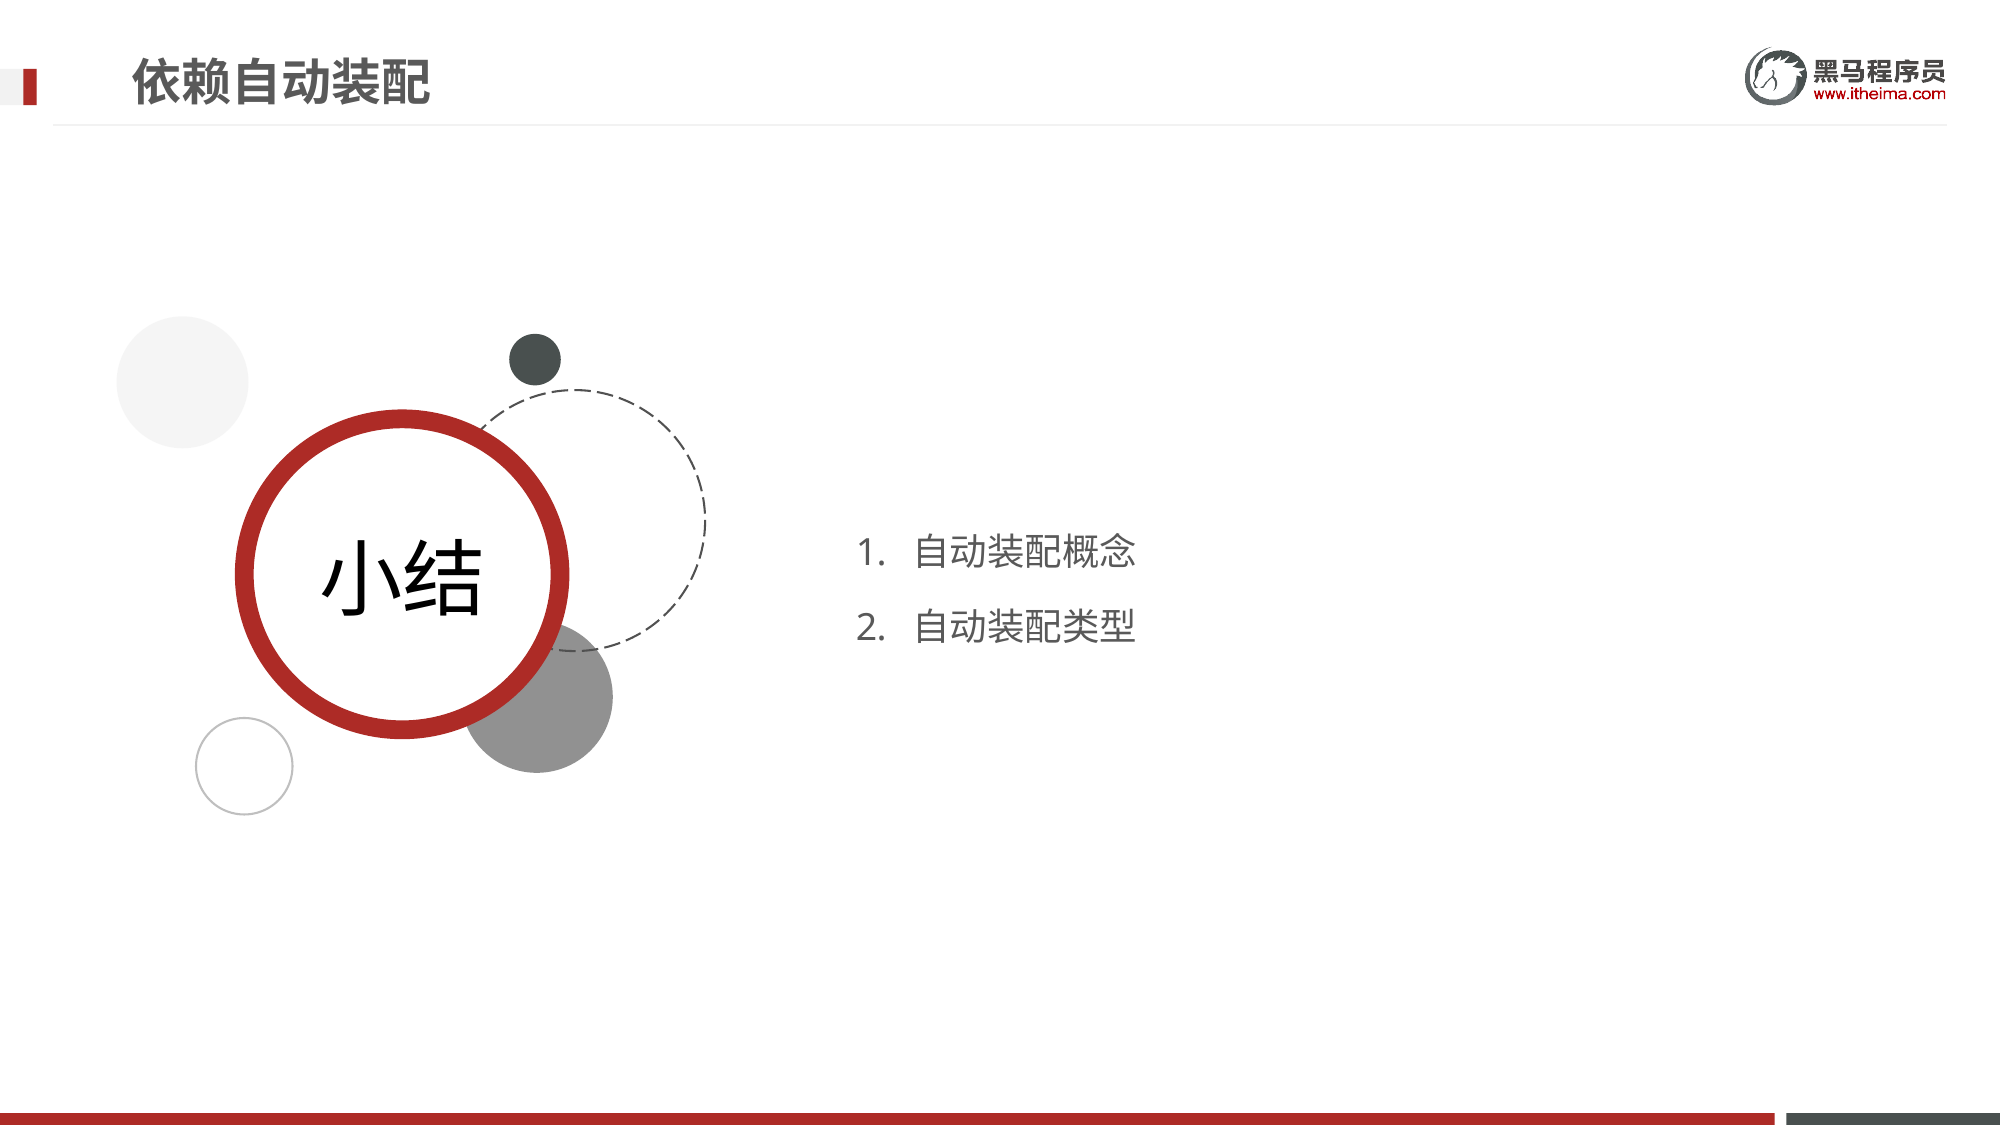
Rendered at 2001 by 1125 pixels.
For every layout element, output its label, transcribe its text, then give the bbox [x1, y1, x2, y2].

title 依赖自动装配 [116, 38, 1556, 124]
picture [1744, 46, 1946, 106]
list 自动装配概念 自动装配类型 [841, 239, 1786, 980]
